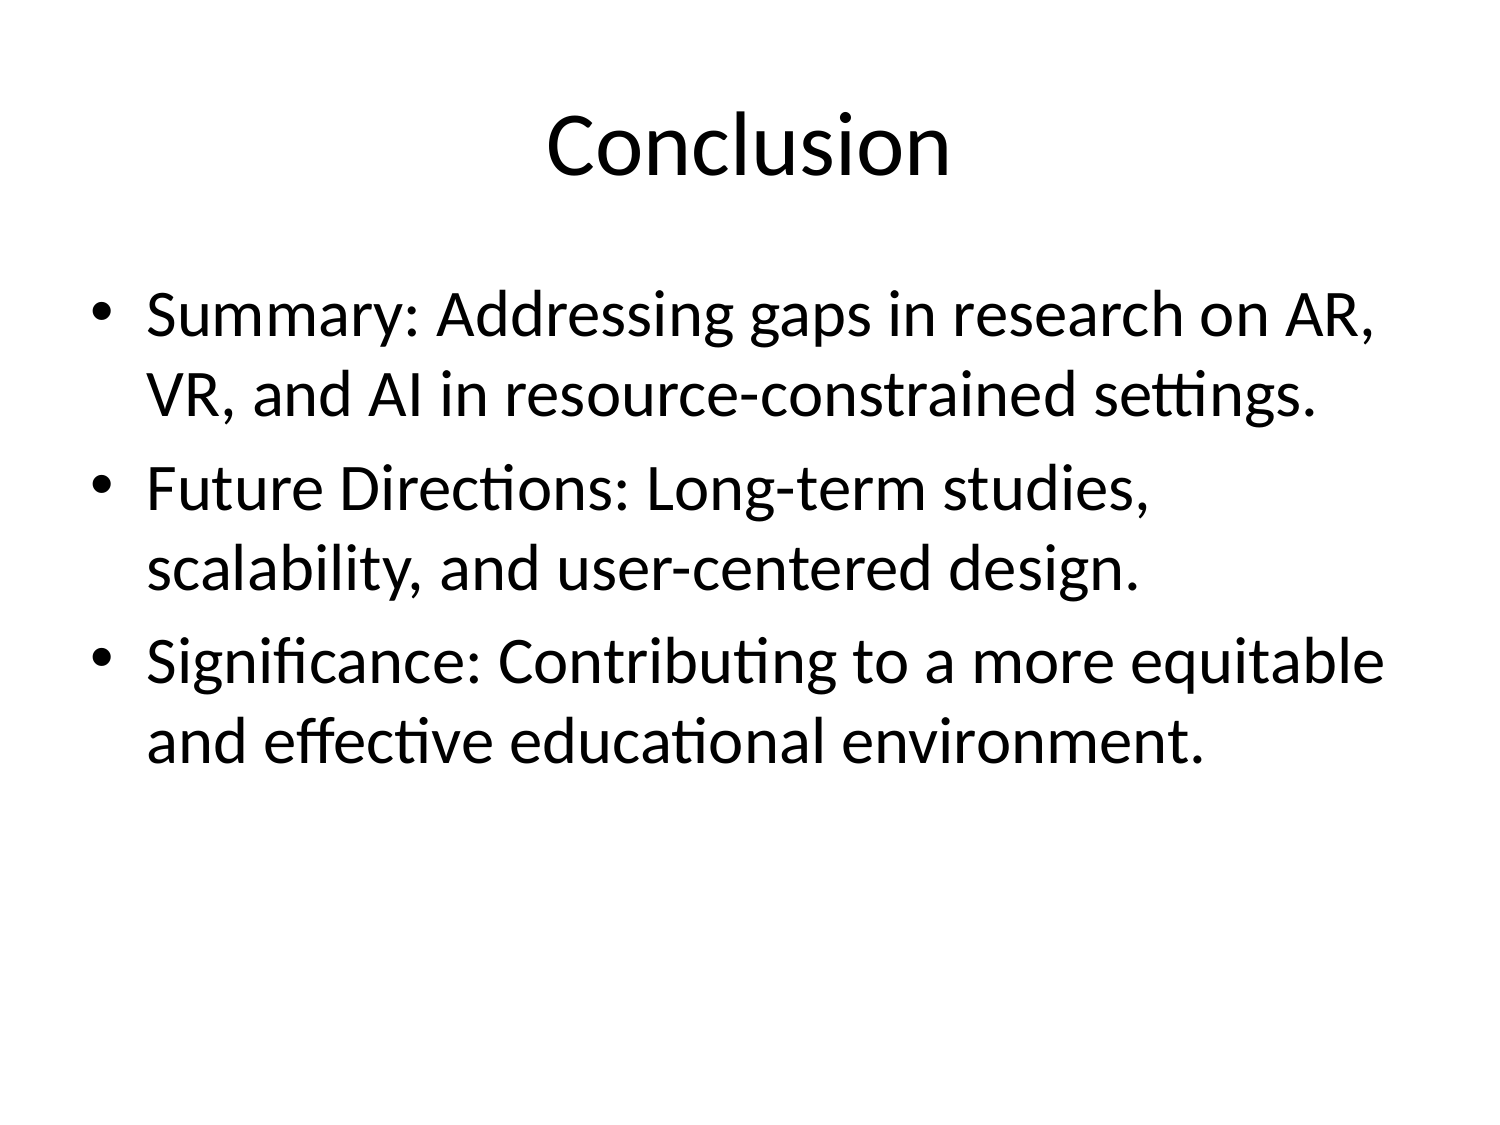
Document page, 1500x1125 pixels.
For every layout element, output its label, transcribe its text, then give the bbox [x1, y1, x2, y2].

list Summary: Addressing gaps in research on AR, VR, and AI in resource-constrained settings. Future Directions: Long-term studies, scalability, and user-centered design. Significance: Contributing to a more equitable and effective educational environment. [75, 262, 1425, 1005]
title Conclusion [75, 45, 1425, 233]
